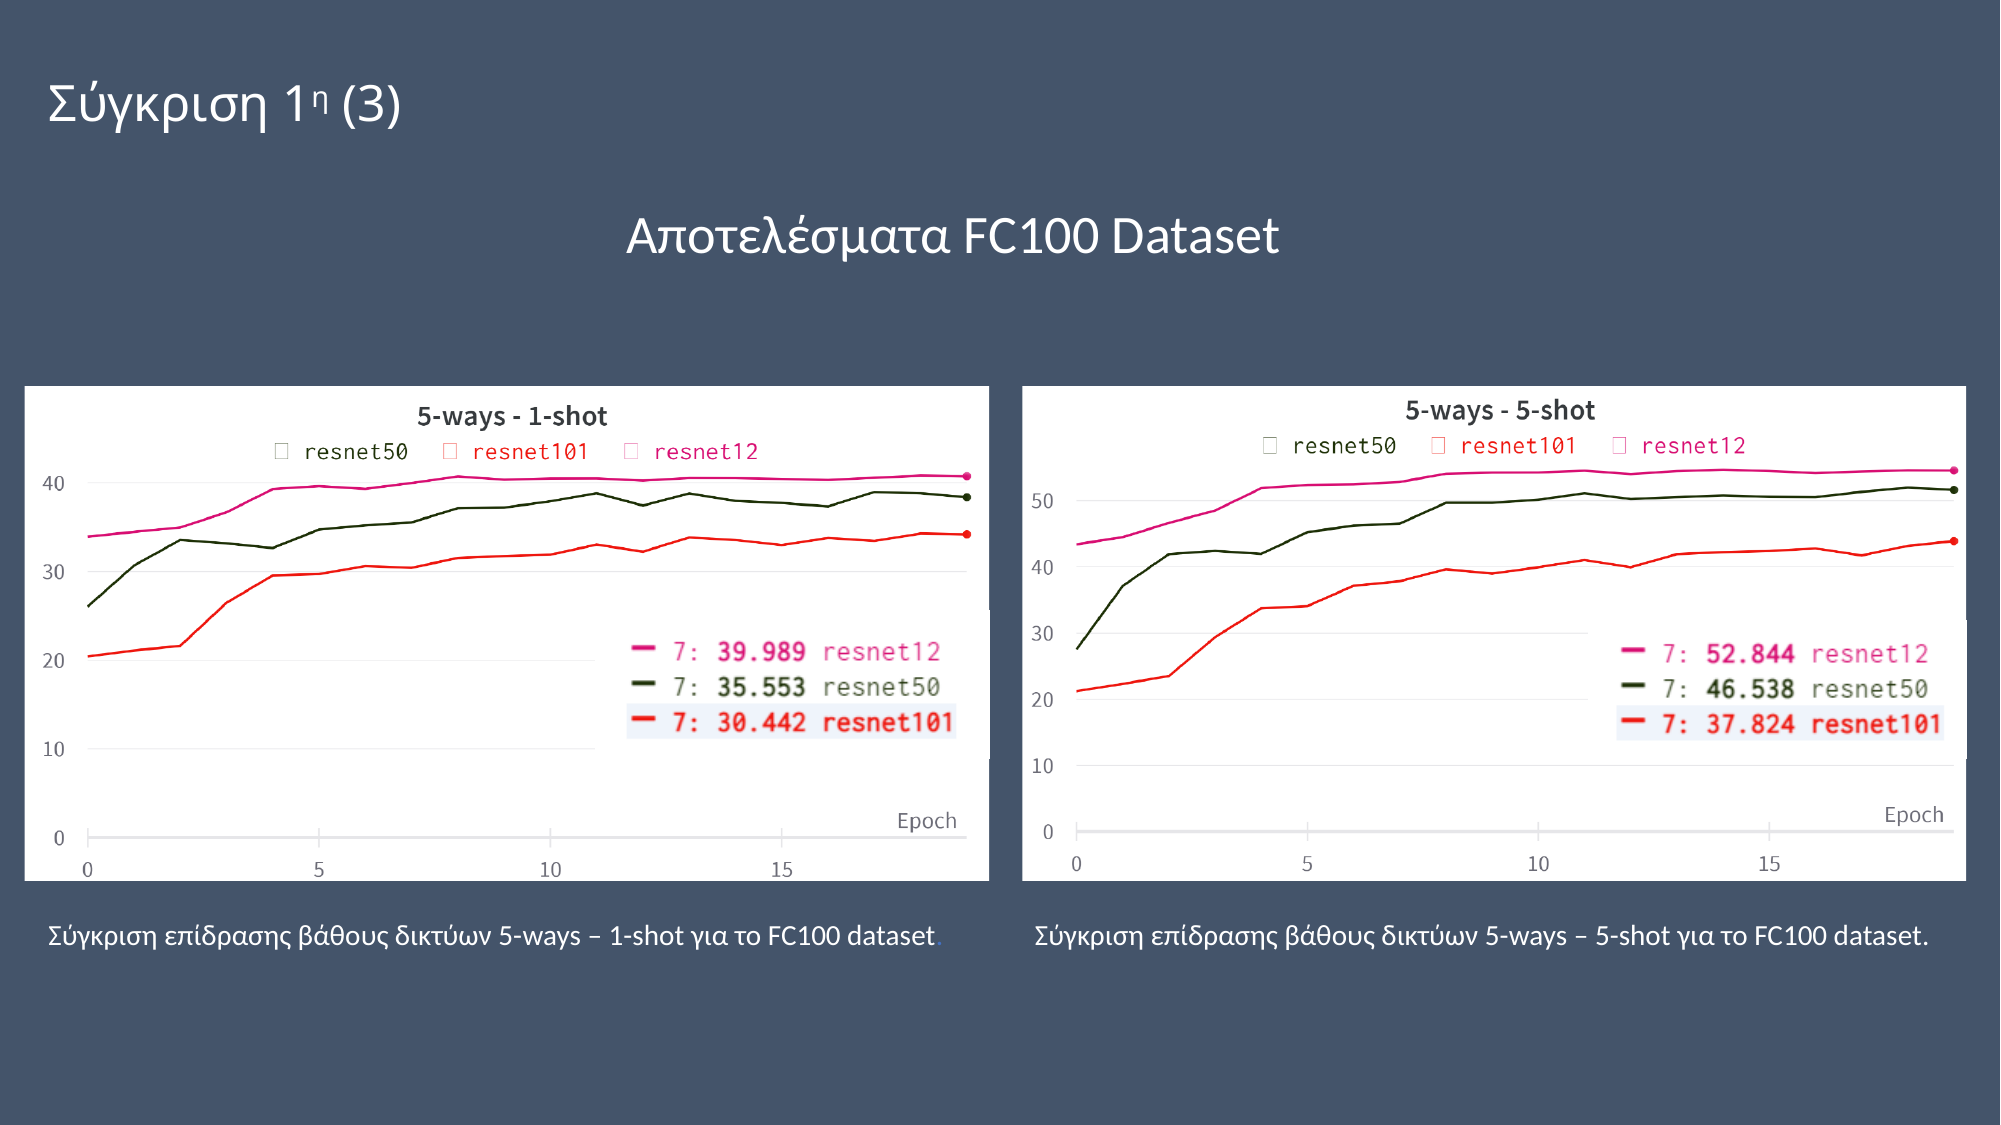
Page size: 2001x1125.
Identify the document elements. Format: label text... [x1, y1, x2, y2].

picture [1022, 386, 1967, 881]
picture [24, 386, 990, 881]
text_box Σύγκριση επίδρασης βάθους δικτύων 5-ways – 5-shot για το FC100 dataset. [1019, 909, 1964, 1004]
text_box Σύγκριση επίδρασης βάθους δικτύων 5-ways – 1-shot για το FC100 dataset. [33, 909, 980, 1004]
list Αποτελέσματα FC100 Dataset [162, 199, 1745, 281]
title Σύγκριση 1η (3) [33, 42, 651, 170]
